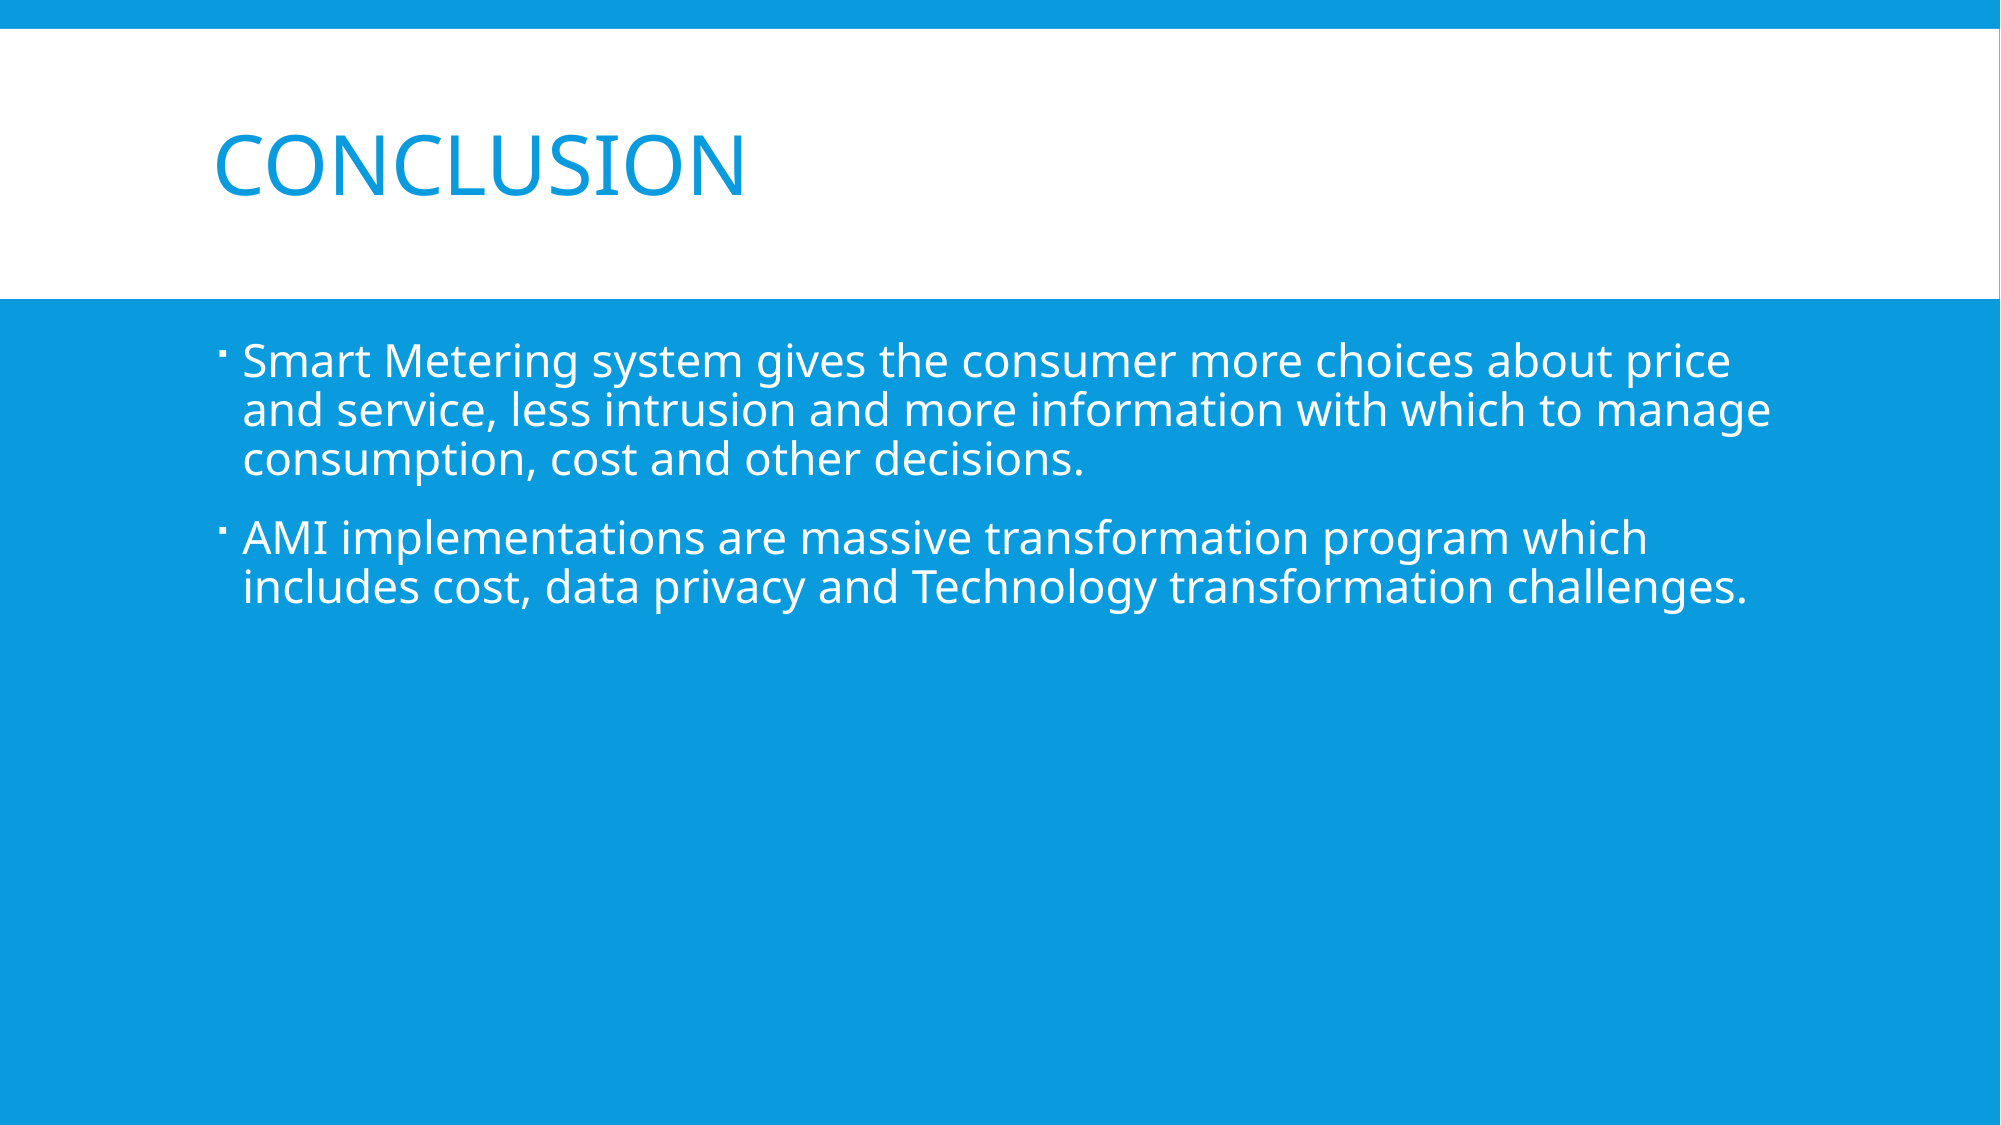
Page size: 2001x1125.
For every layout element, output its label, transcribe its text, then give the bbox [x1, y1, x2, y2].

list Smart Metering system gives the consumer more choices about price and service, less intrusion and more information with which to manage consumption, cost and other decisions. AMI implementations are massive transformation program which includes cost, data privacy and Technology transformation challenges. [197, 329, 1803, 1020]
title Conclusion [197, 46, 1803, 295]
